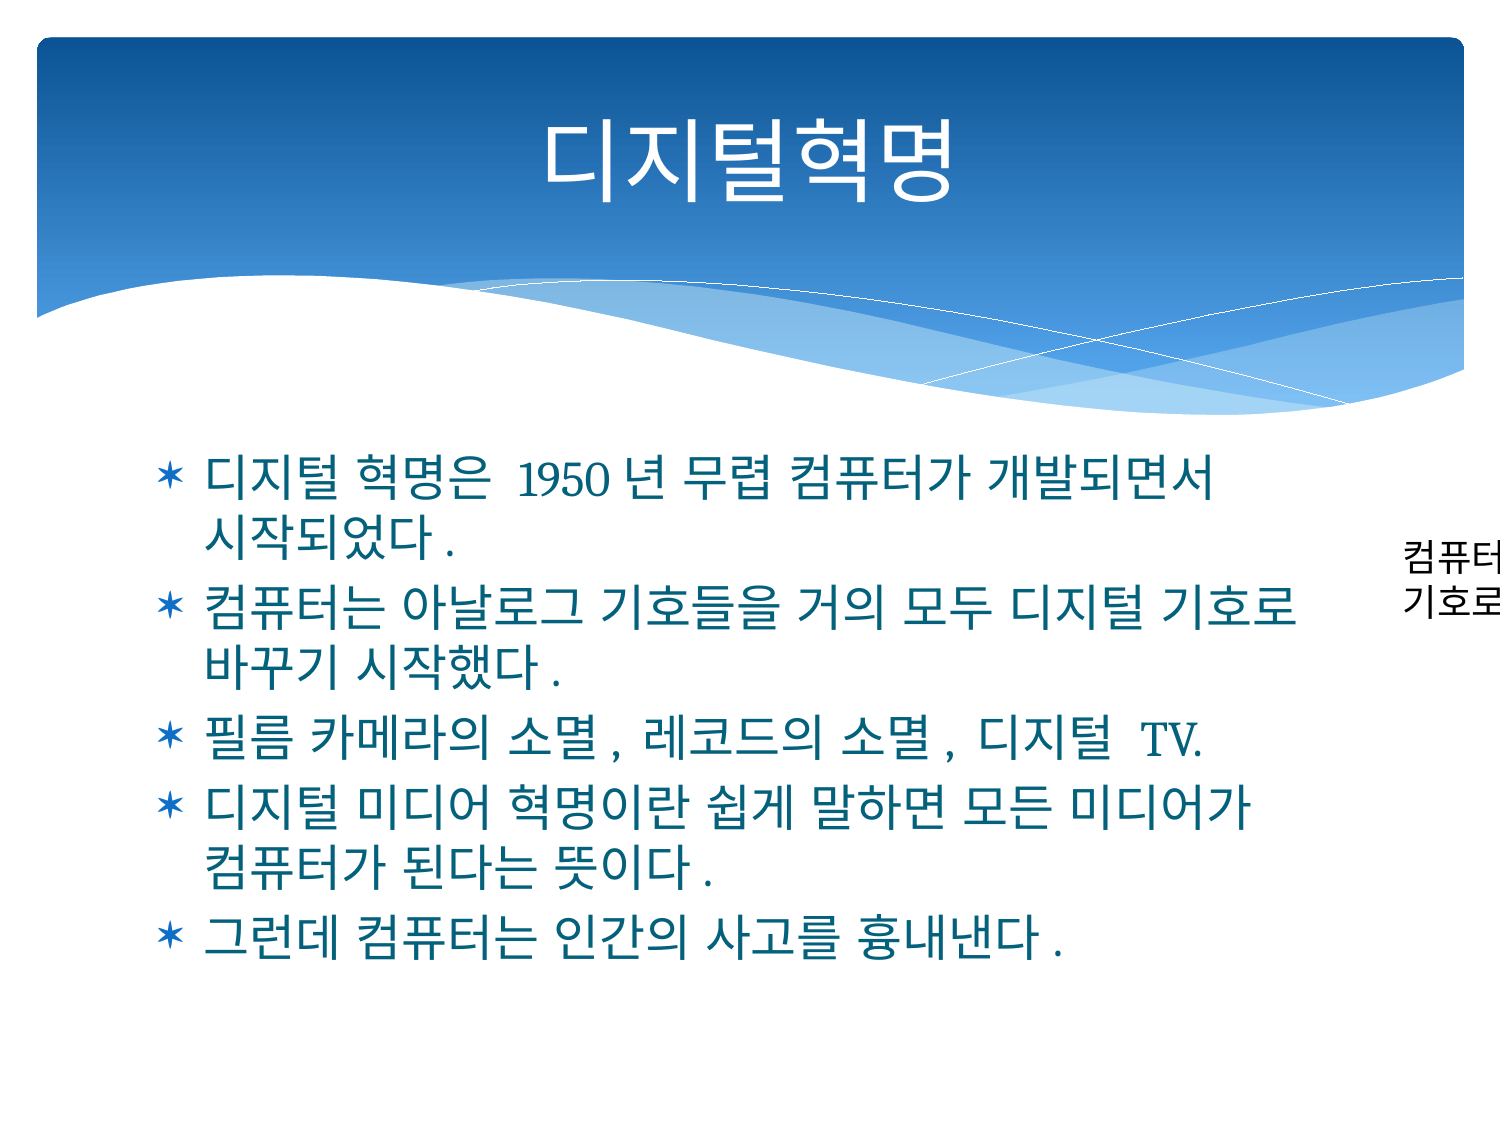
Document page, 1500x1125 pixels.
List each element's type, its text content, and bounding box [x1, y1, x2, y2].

list 디지털 혁명은 1950년 무렵 컴퓨터가 개발되면서 시작되었다. 컴퓨터는 아날로그 기호들을 거의 모두 디지털 기호로 바꾸기 시작했다. 필름 카메라의 소멸, 레코드의 소멸, 디지털 TV. 디지털 미디어 혁명이란 쉽게 말하면 모든 미디어가 컴퓨터가 된다는 뜻이다. 그런데 컴퓨터는 인간의 사고를 흉내낸다. [143, 438, 1359, 1005]
text_box 컴퓨터는 모두디지털 기호로 [1387, 527, 1500, 677]
title 디지털혁명 [75, 55, 1425, 261]
